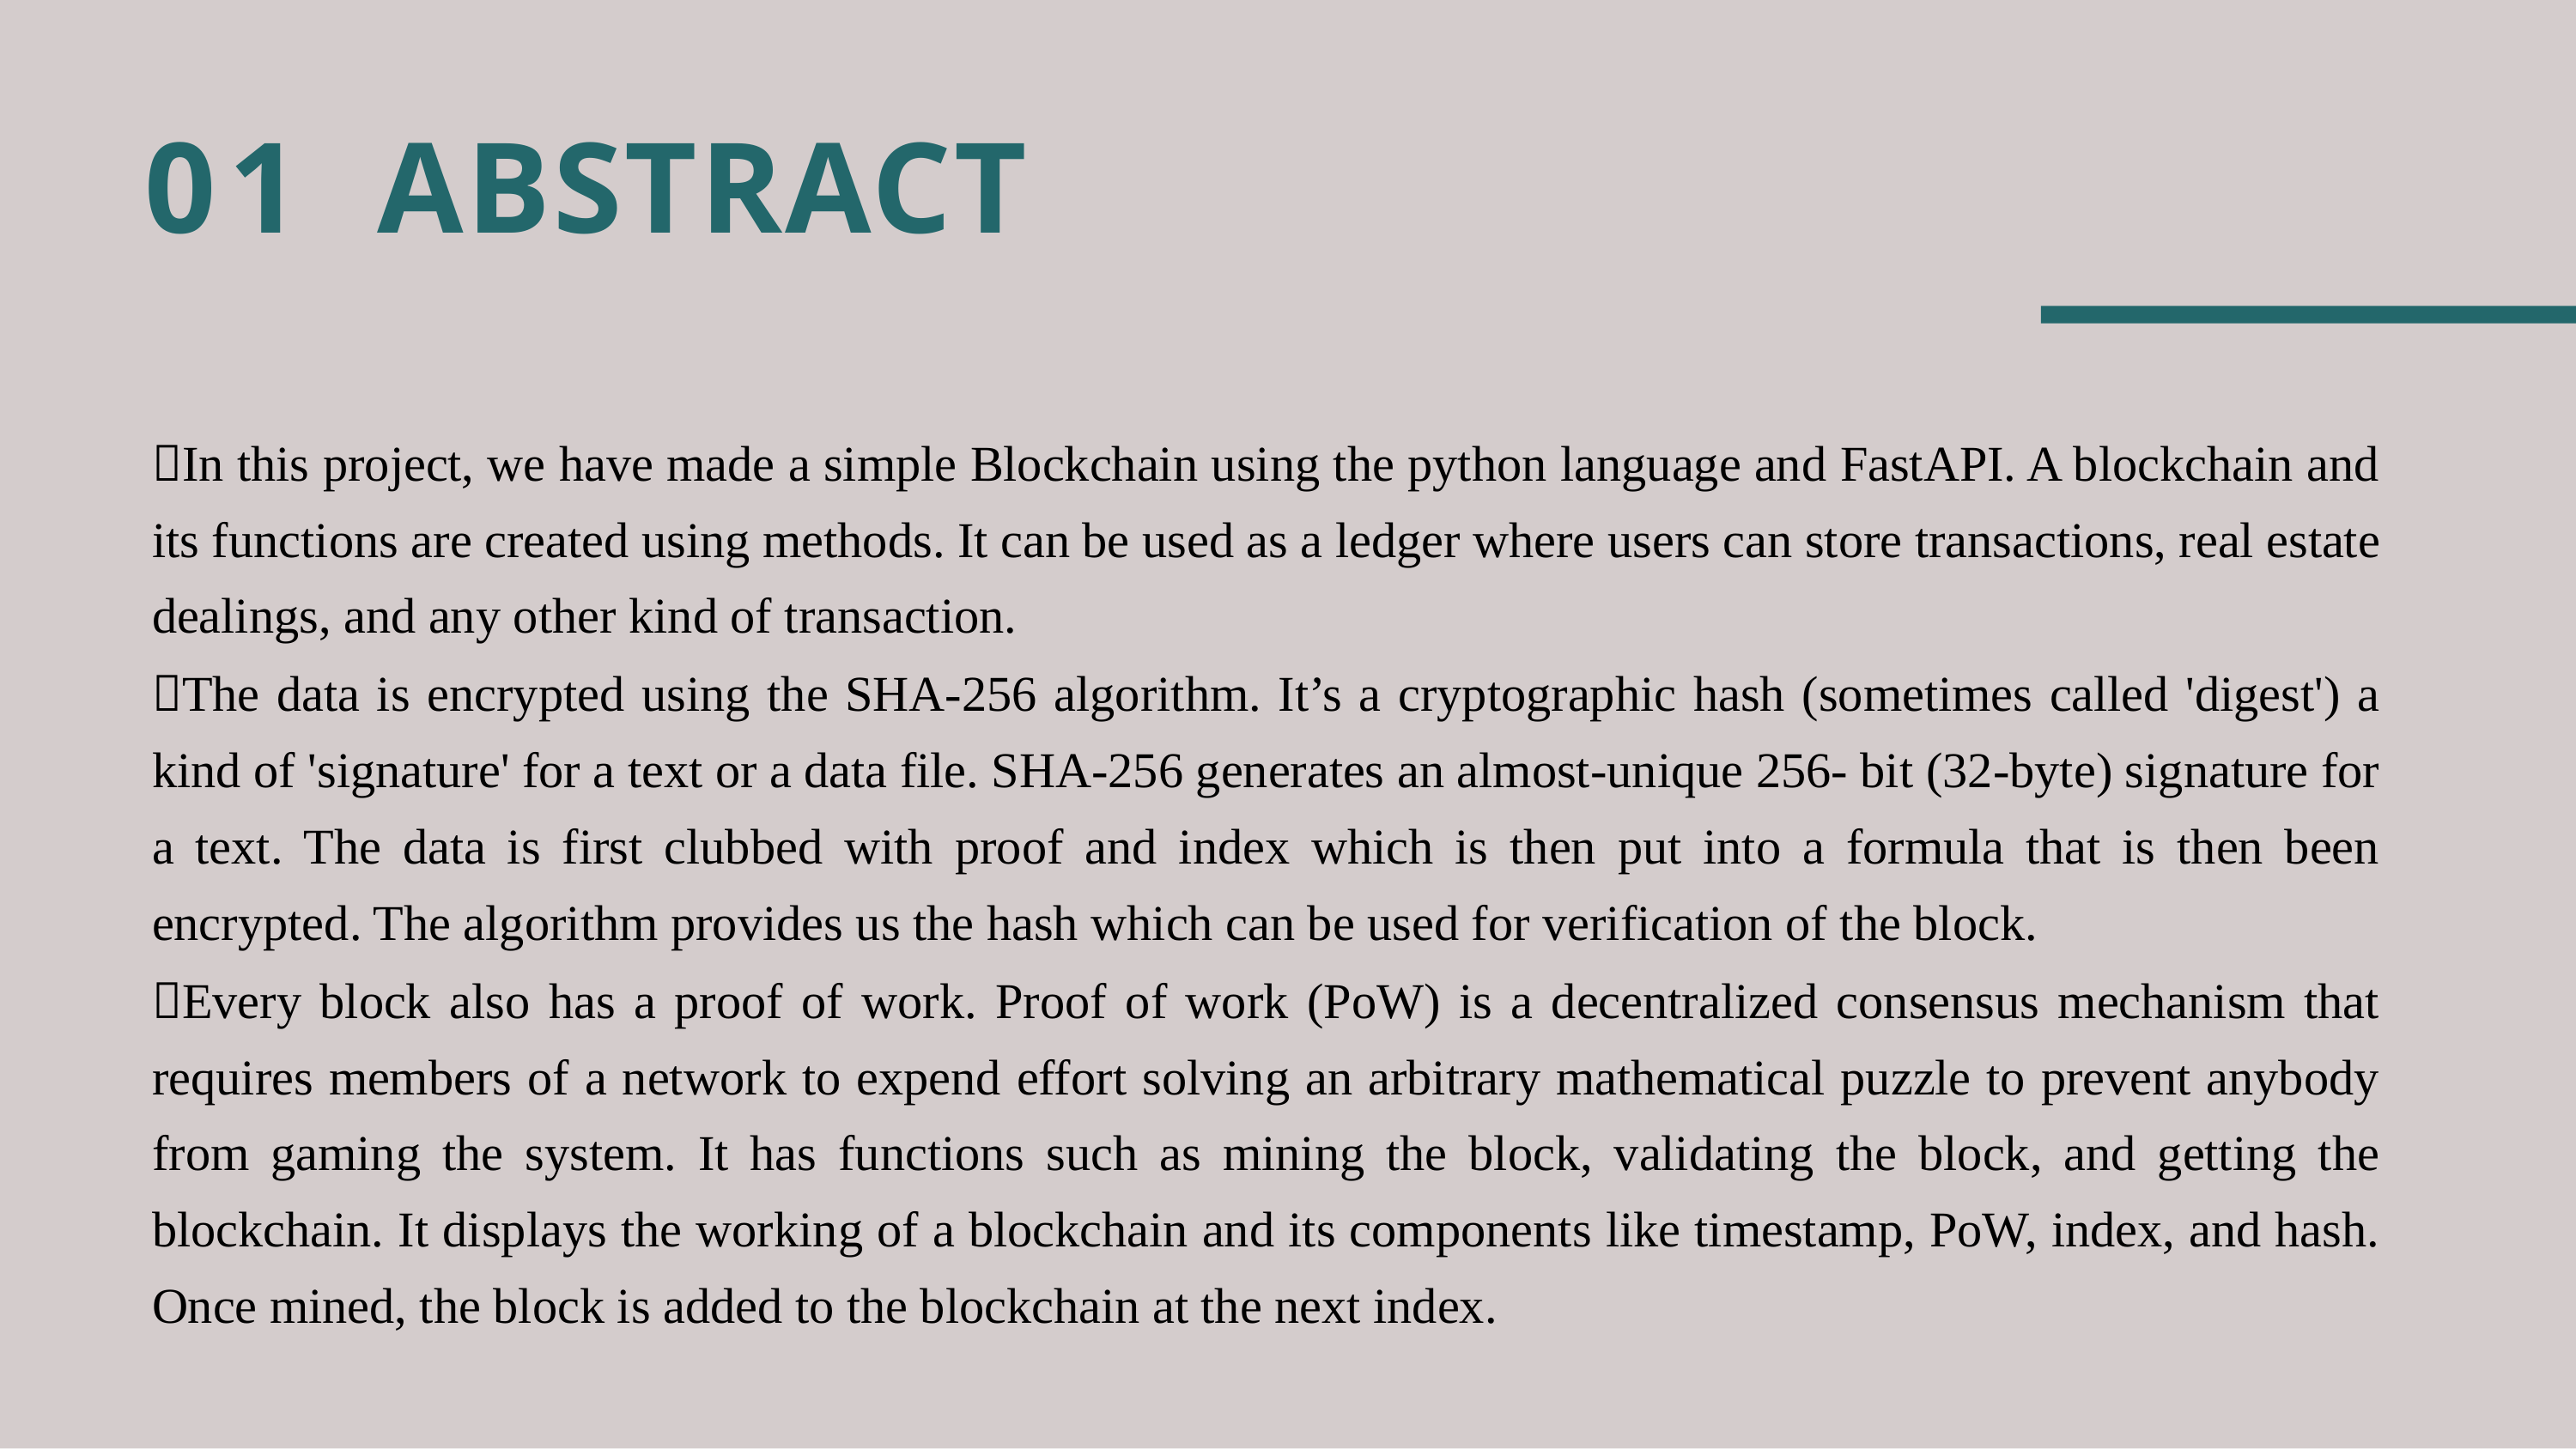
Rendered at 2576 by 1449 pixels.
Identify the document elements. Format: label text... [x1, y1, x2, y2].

text_box ABSTRACT [376, 106, 1617, 258]
text_box In this project, we have made a simple Blockchain using the python language and FastAPI. A blockchain and its functions are created using methods. It can be used as a ledger where users can store transactions, real estate dealings, and any other kind of transaction. The data is encrypted using the SHA-256 algorithm. It’s a cryptographic hash (sometimes called 'digest') a kind of 'signature' for a text or a data file. SHA-256 generates an almost-unique 256- bit (32-byte) signature for a text. The data is first clubbed with proof and index which is then put into a formula that is then been encrypted. The algorithm provides us the hash which can be used for verification of the block. Every block also has a proof of work. Proof of work (PoW) is a decentralized consensus mechanism that requires members of a network to expend effort solving an arbitrary mathematical puzzle to prevent anybody from gaming the system. It has functions such as mining the block, validating the block, and getting the blockchain. It displays the working of a blockchain and its components like timestamp, PoW, index, and hash. Once mined, the block is added to the blockchain at the next index. [149, 413, 2426, 1333]
title 01 [143, 106, 376, 350]
text_box [2040, 306, 2576, 324]
